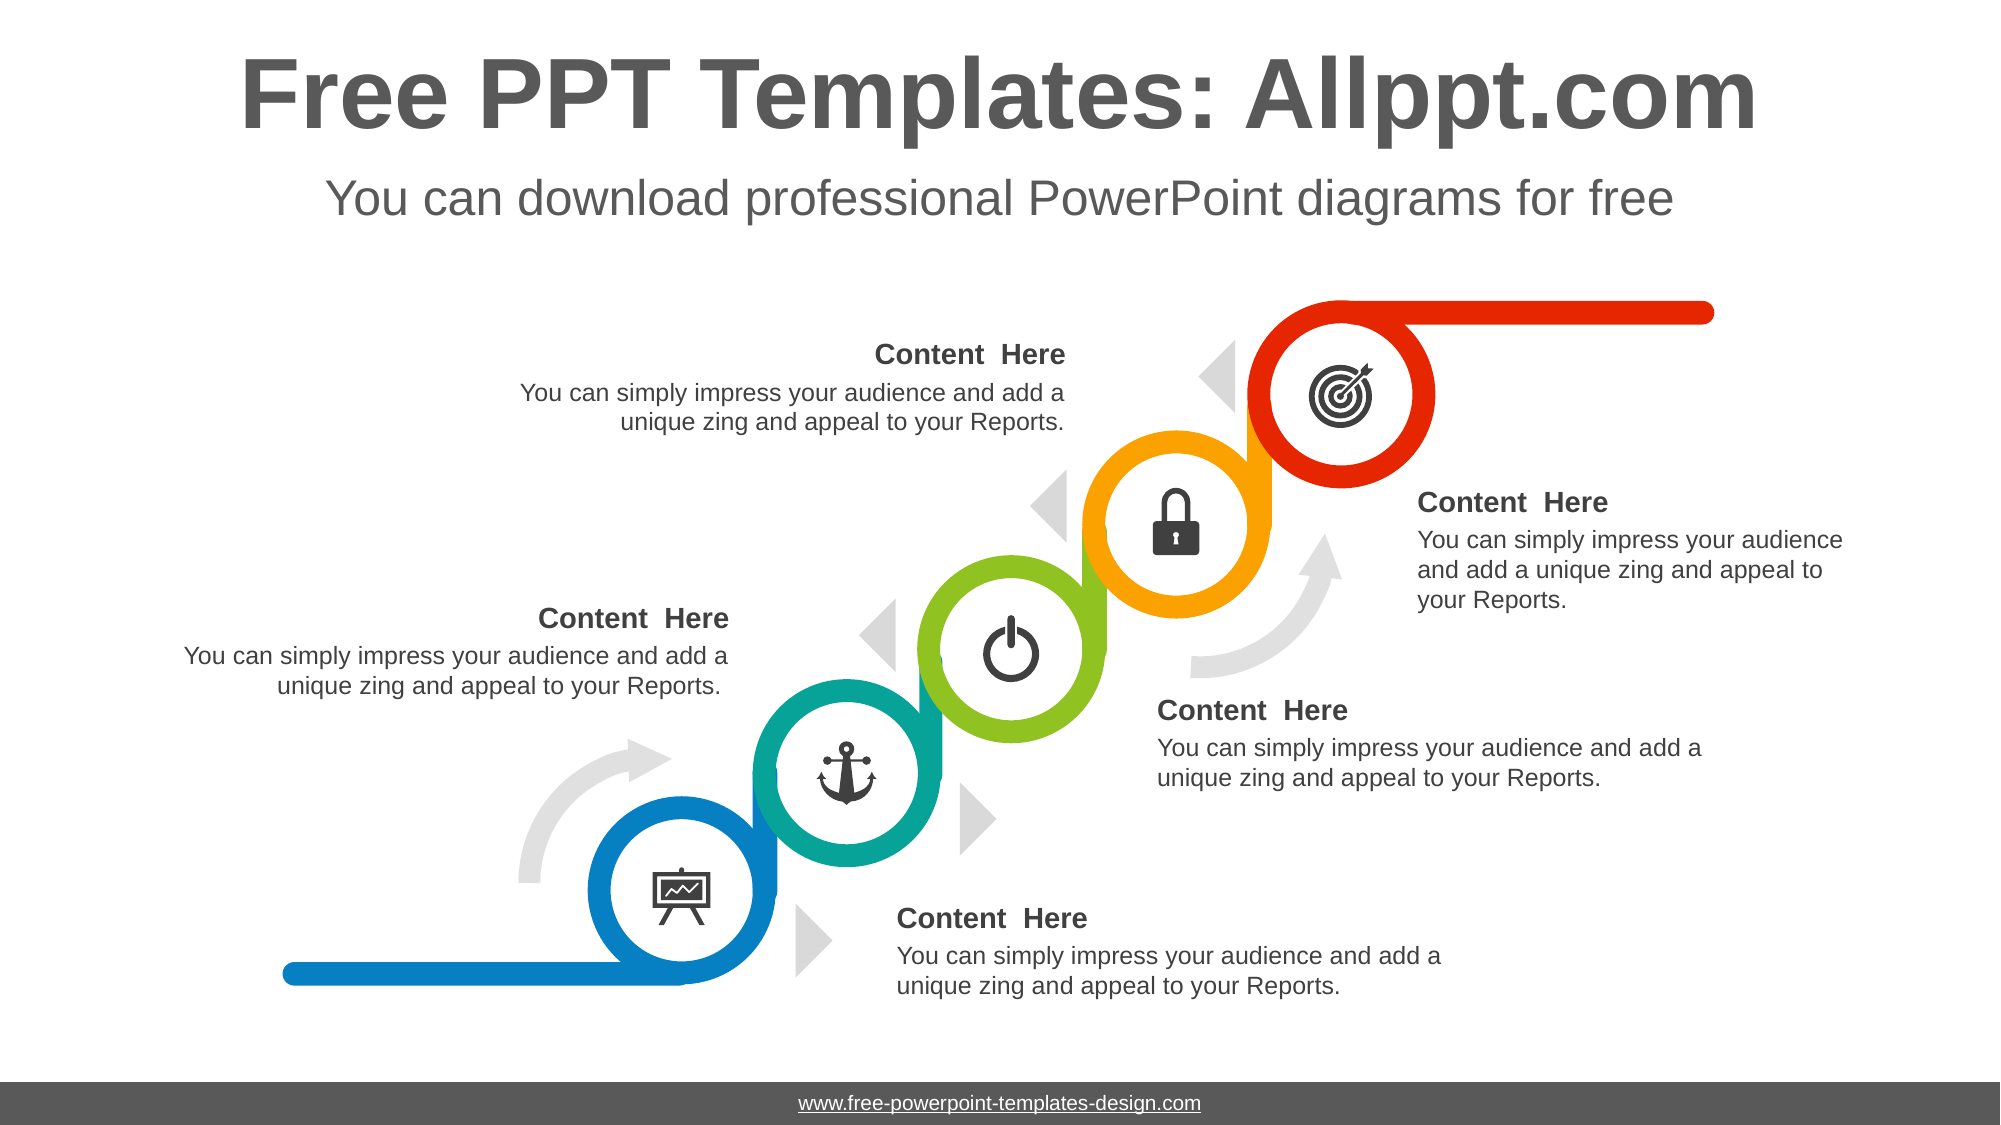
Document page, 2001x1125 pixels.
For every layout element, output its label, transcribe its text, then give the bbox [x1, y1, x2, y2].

list You can download professional PowerPoint diagrams for free [0, 164, 2000, 234]
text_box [149, 591, 745, 709]
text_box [282, 300, 1715, 1009]
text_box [1142, 683, 1746, 800]
title Free PPT Templates: Allppt.com [0, 32, 2000, 161]
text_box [486, 327, 1081, 445]
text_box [881, 891, 1486, 1008]
text_box www.free-powerpoint-templates-design.com [0, 1082, 2000, 1123]
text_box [1402, 475, 1877, 623]
